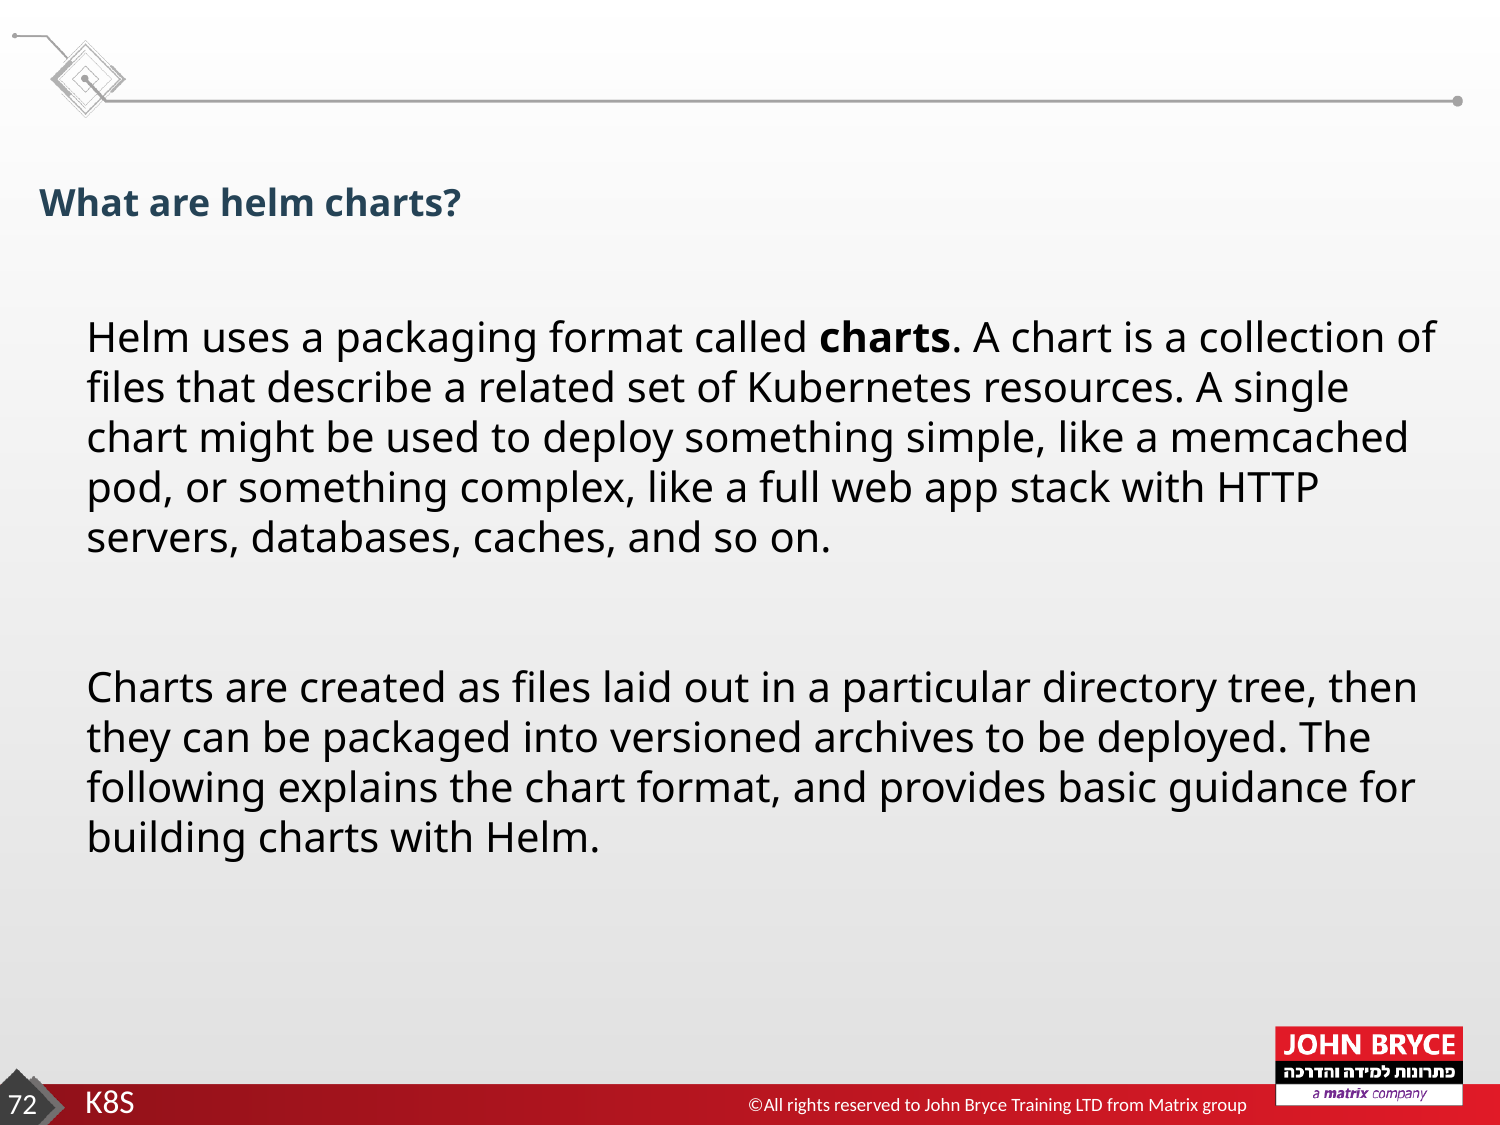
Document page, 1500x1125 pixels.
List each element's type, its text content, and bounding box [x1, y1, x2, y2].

text_box What are helm charts? [24, 171, 792, 225]
picture [12, 33, 1463, 118]
text_box Helm uses a packaging format called charts. A chart is a collection of files that describe a related set of Kubernetes resources. A single chart might be used to deploy something simple, like a memcached pod, or something complex, like a full web app stack with HTTP servers, databases, caches, and so on. Charts are created as files laid out in a particular directory tree, then they can be packaged into versioned archives to be deployed. The following explains the chart format, and provides basic guidance for building charts with Helm. [71, 296, 1473, 789]
slide_number ‹#› [0, 1077, 100, 1125]
picture [0, 1026, 1500, 1125]
